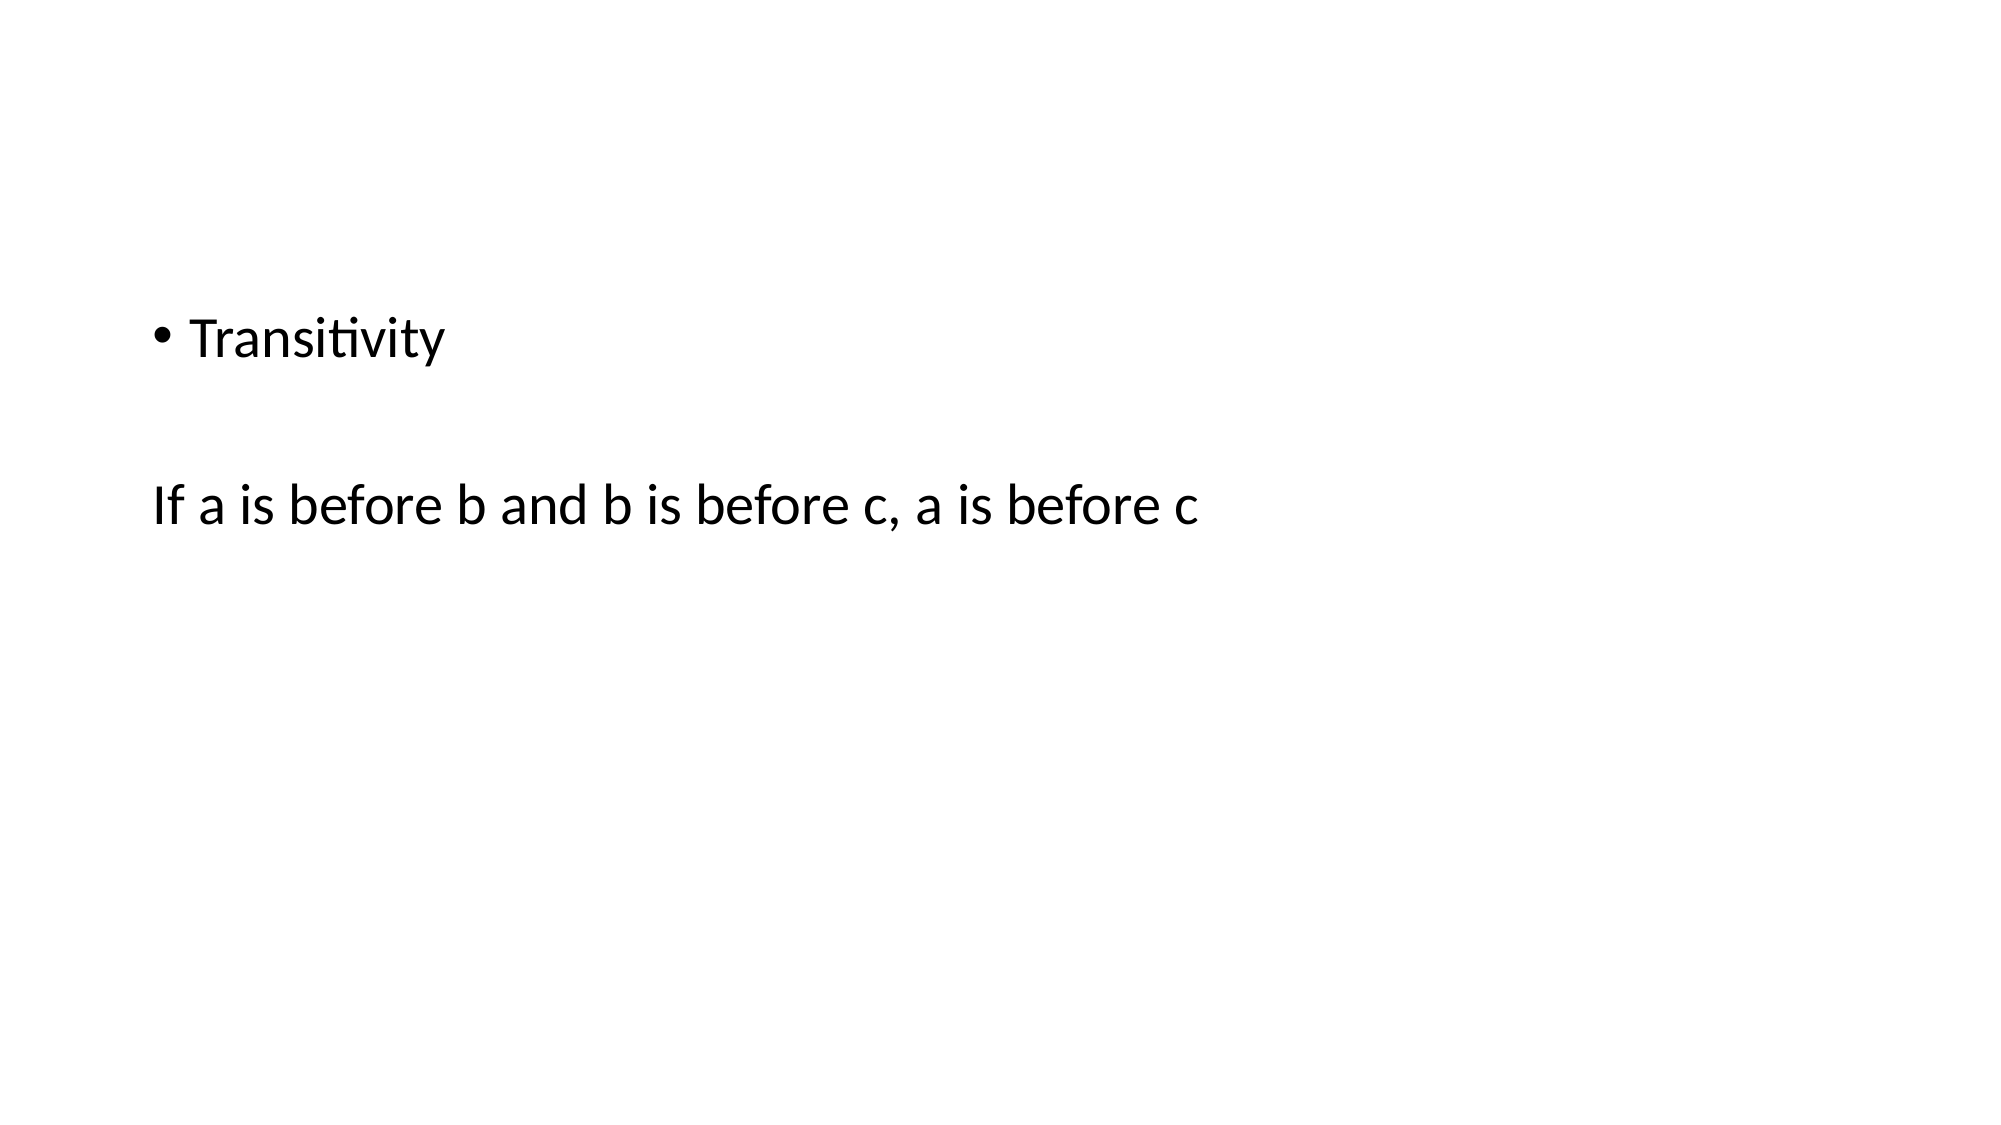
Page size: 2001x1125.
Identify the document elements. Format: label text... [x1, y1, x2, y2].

list Transitivity If a is before b and b is before c, a is before c [137, 299, 1863, 1014]
